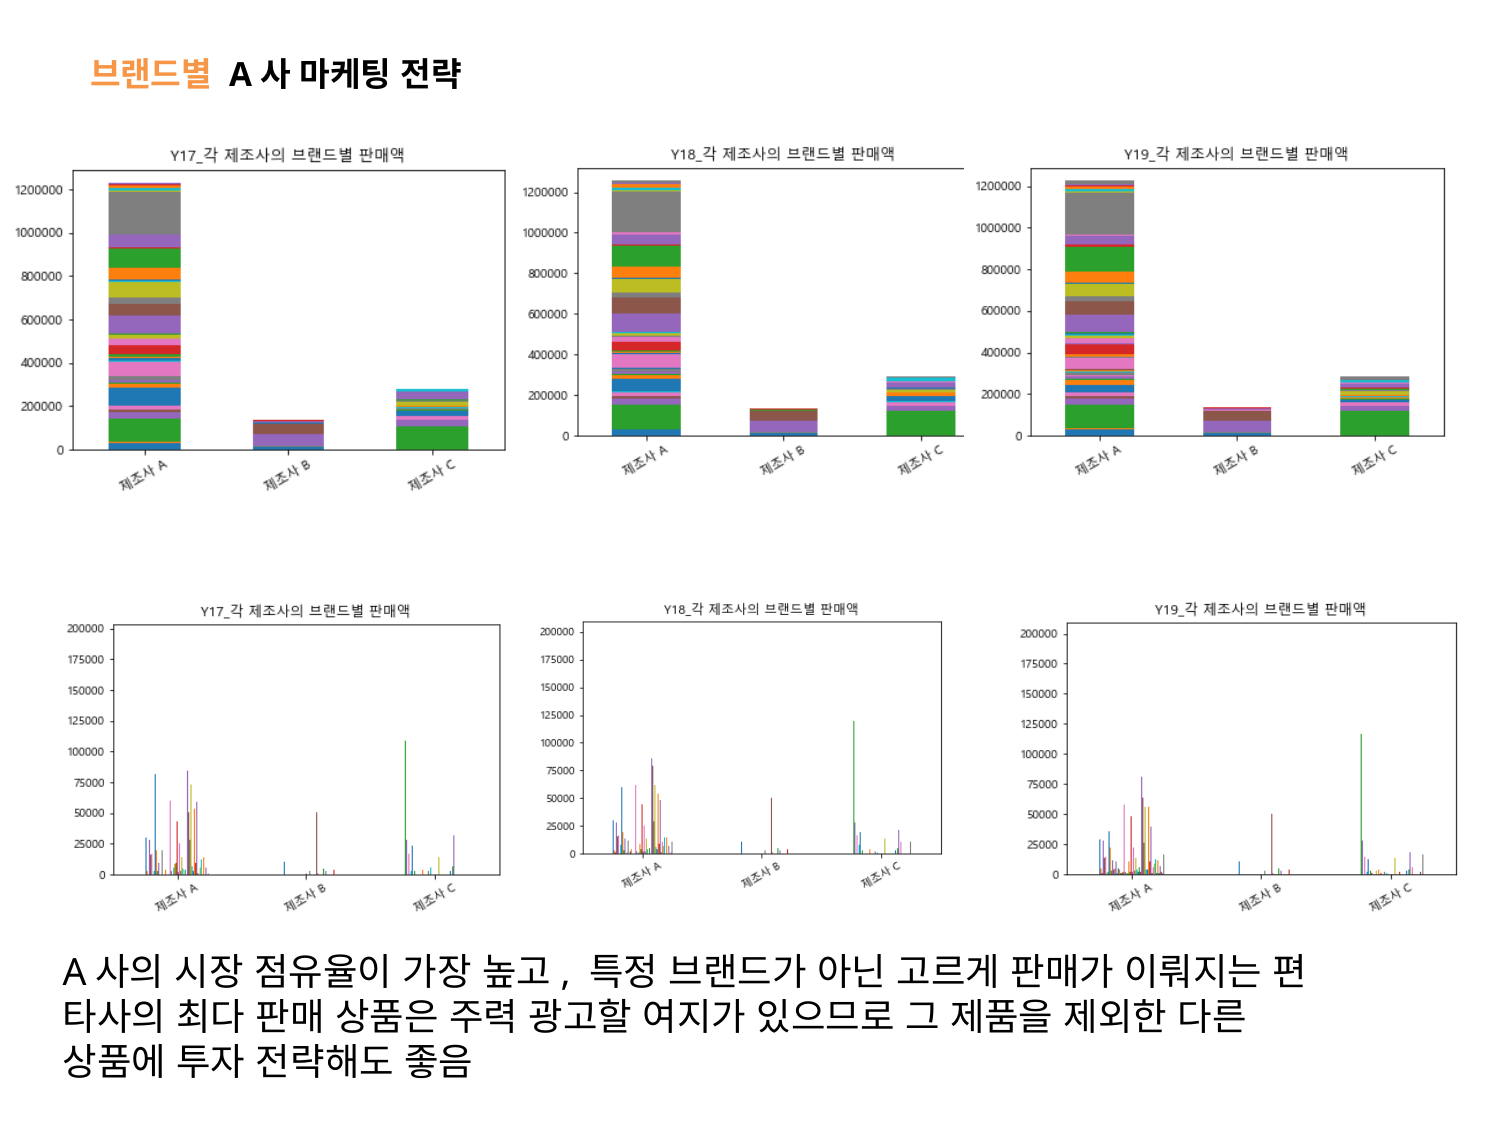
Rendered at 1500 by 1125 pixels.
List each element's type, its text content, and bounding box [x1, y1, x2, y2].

text_box A사의 시장 점유율이 가장 높고, 특정 브랜드가 아닌 고르게 판매가 이뤄지는 편 타사의 최다 판매 상품은 주력 광고할 여지가 있으므로 그 제품을 제외한 다른 상품에 투자 전략해도 좋음 [47, 940, 1323, 1091]
title 브랜드별 A사 마케팅 전략 [75, 45, 750, 102]
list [3, 125, 560, 497]
picture [510, 125, 1497, 481]
picture [1004, 582, 1500, 917]
picture [50, 584, 987, 917]
